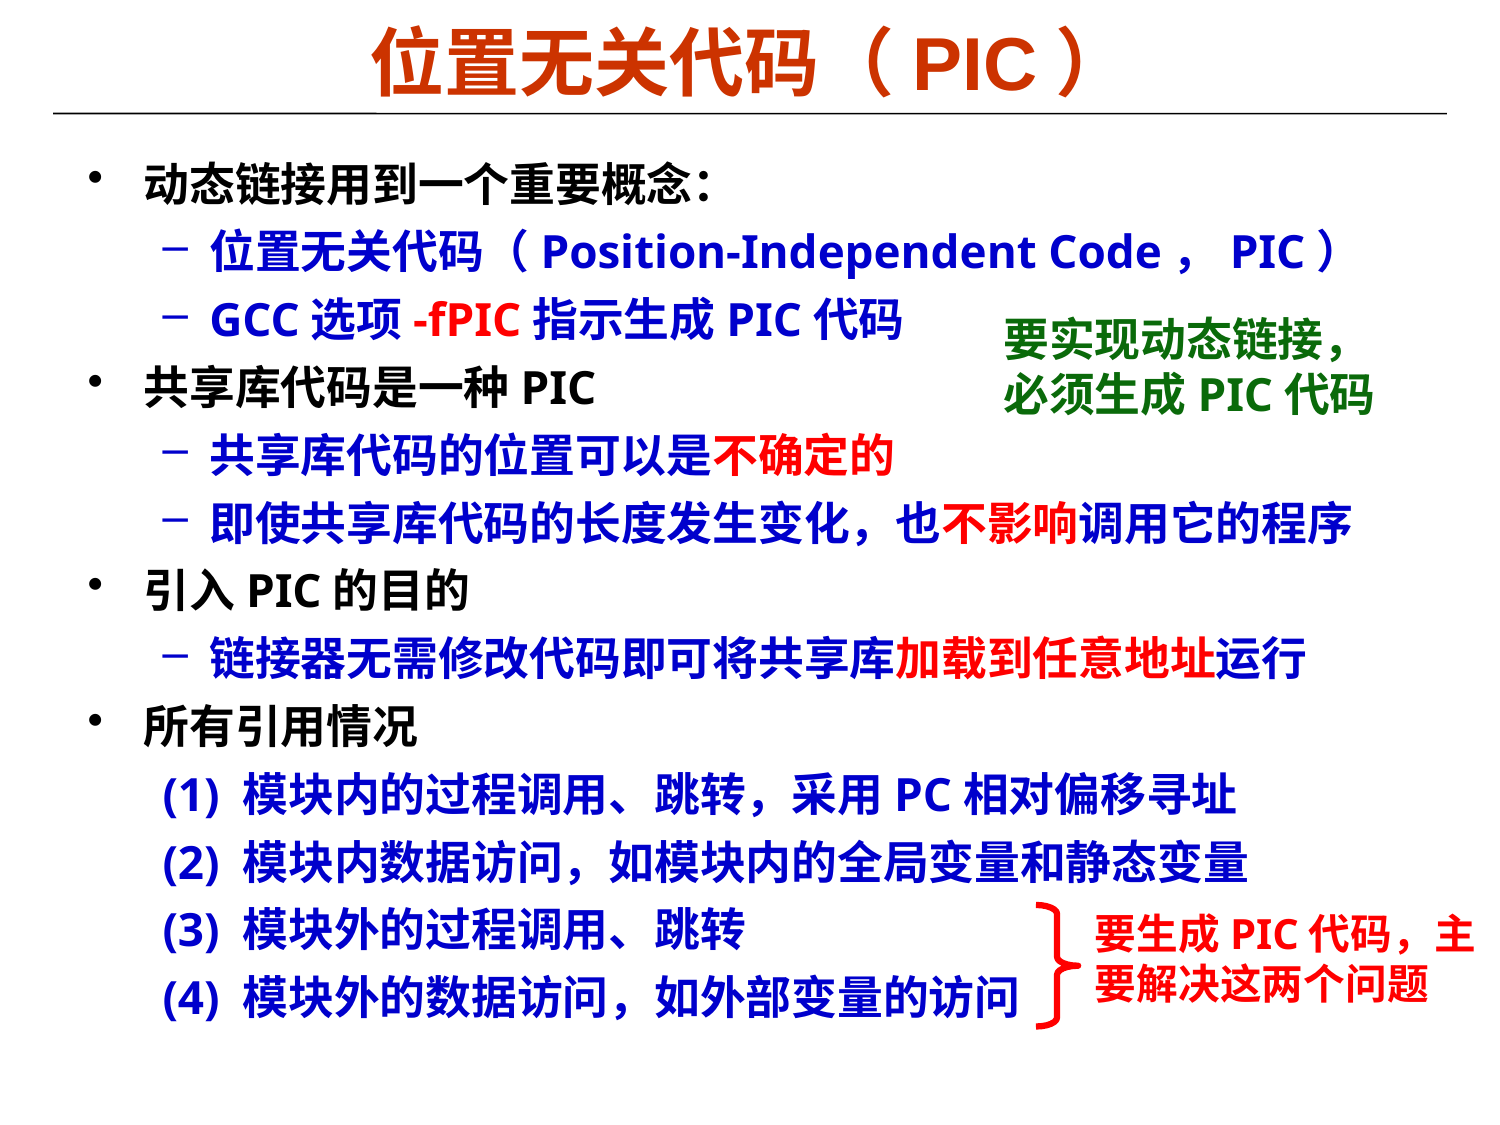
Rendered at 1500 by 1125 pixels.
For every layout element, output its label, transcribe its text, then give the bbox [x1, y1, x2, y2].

title 位置无关代码（PIC） [75, 14, 1425, 107]
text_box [1035, 900, 1500, 1027]
list 动态链接用到一个重要概念： 位置无关代码（Position-Independent Code，PIC） GCC选项-fPIC指示生成PIC代码 共享库代码是一种PIC 共享库代码的位置可以是不确定的 即使共享库代码的长度发生变化，也不影响调用它的程序 引入PIC的目的 链接器无需修改代码即可将共享库加载到任意地址运行 所有引用情况 (1) 模块内的过程调用、跳转，采用PC相对偏移寻址 (2) 模块内数据访问，如模块内的全局变量和静态变量 (3) 模块外的过程调用、跳转 (4) 模块外的数据访问，如外部变量的访问 [72, 139, 1442, 1053]
text_box 要实现动态链接，必须生成PIC代码 [988, 303, 1399, 428]
